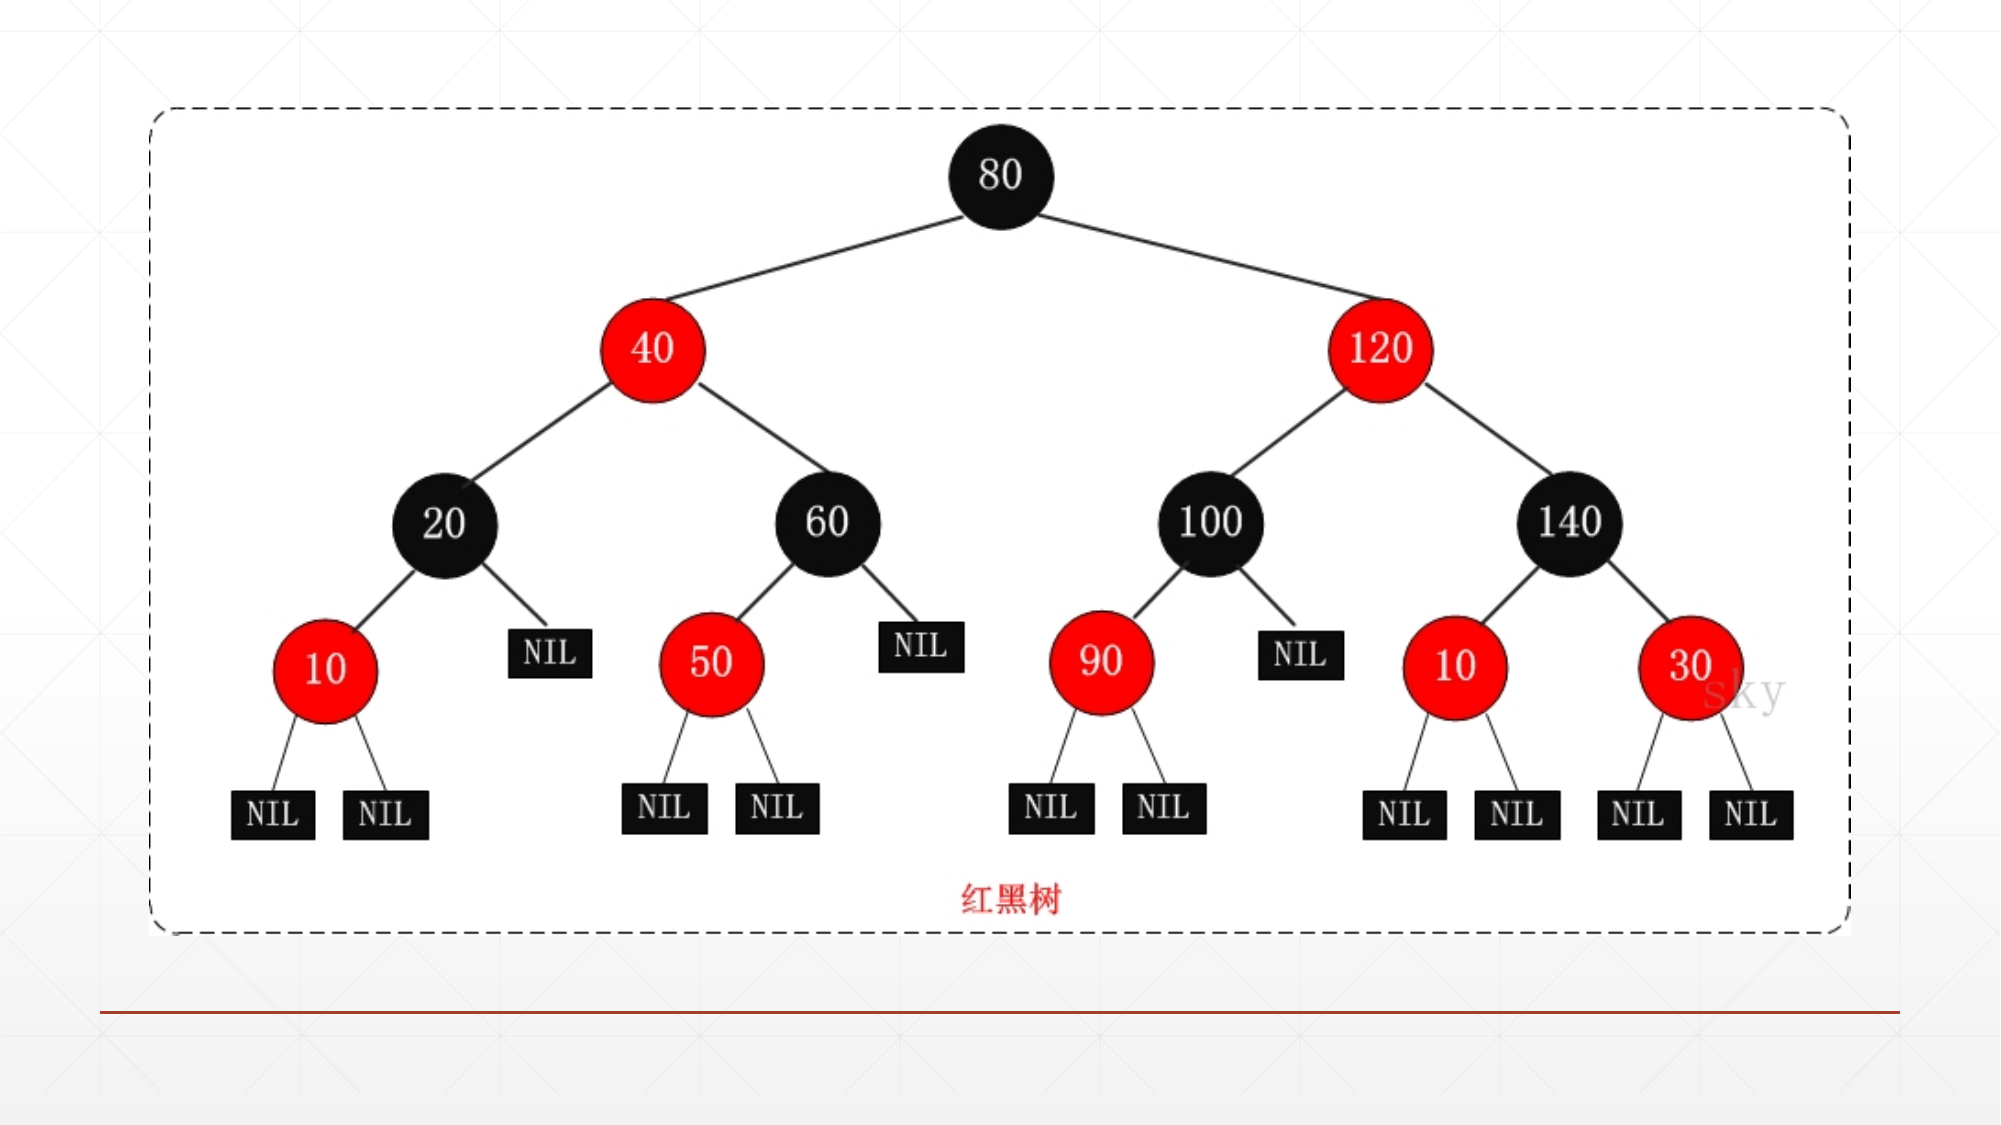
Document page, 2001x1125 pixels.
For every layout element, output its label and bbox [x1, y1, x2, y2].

list [149, 106, 1851, 936]
